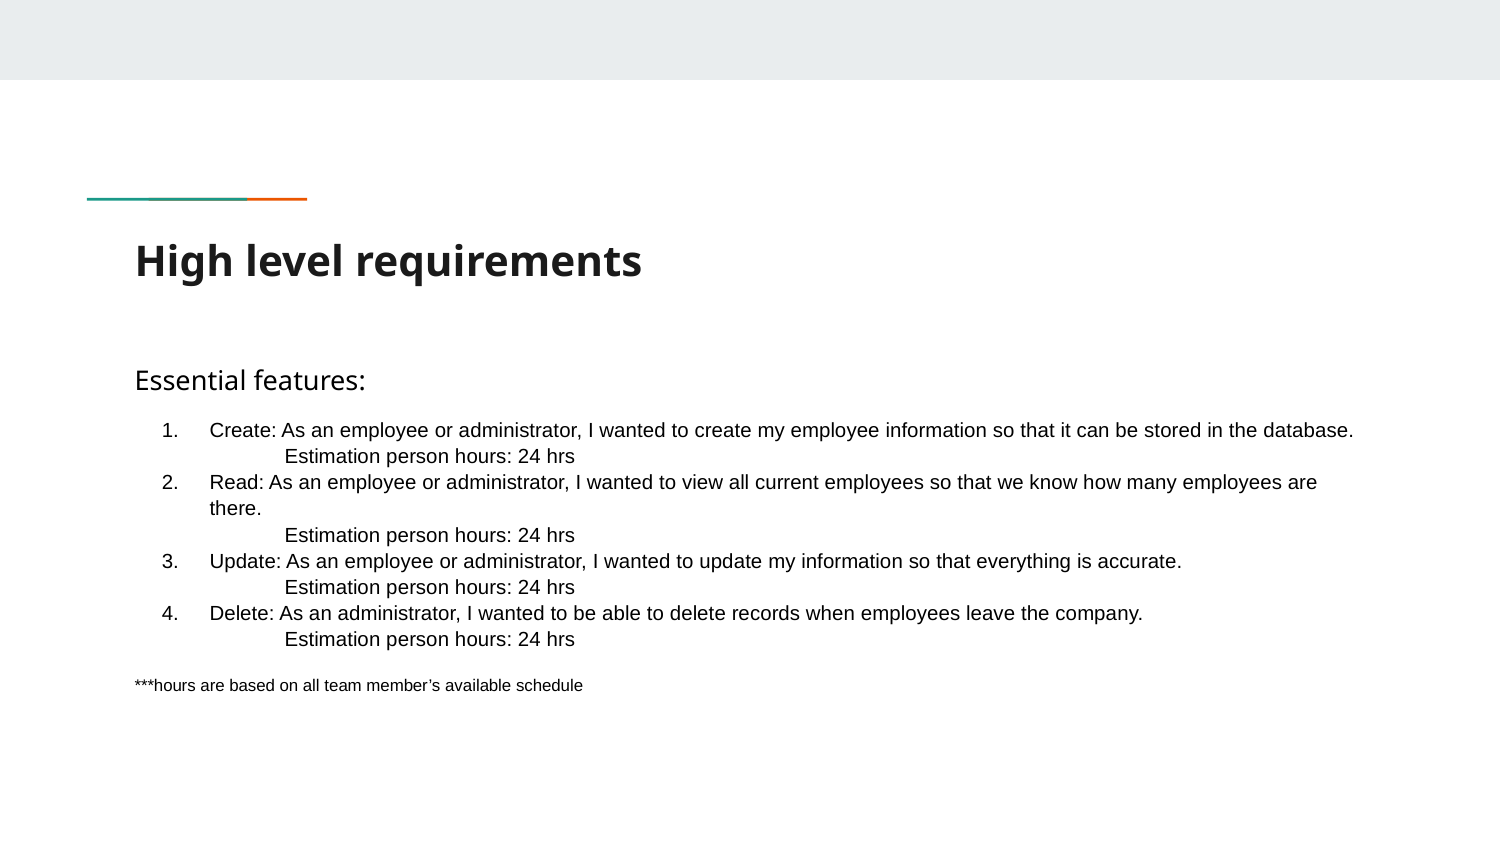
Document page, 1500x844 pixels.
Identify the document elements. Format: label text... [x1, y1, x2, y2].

list Essential features: Create: As an employee or administrator, I wanted to create my employee information so that it can be stored in the database. Estimation person hours: 24 hrs Read: As an employee or administrator, I wanted to view all current employees so that we know how many employees are there. Estimation person hours: 24 hrs Update: As an employee or administrator, I wanted to update my information so that everything is accurate. Estimation person hours: 24 hrs Delete: As an administrator, I wanted to be able to delete records when employees leave the company. Estimation person hours: 24 hrs ***hours are based on all team member’s available schedule [119, 341, 1381, 712]
title High level requirements [119, 216, 1381, 305]
